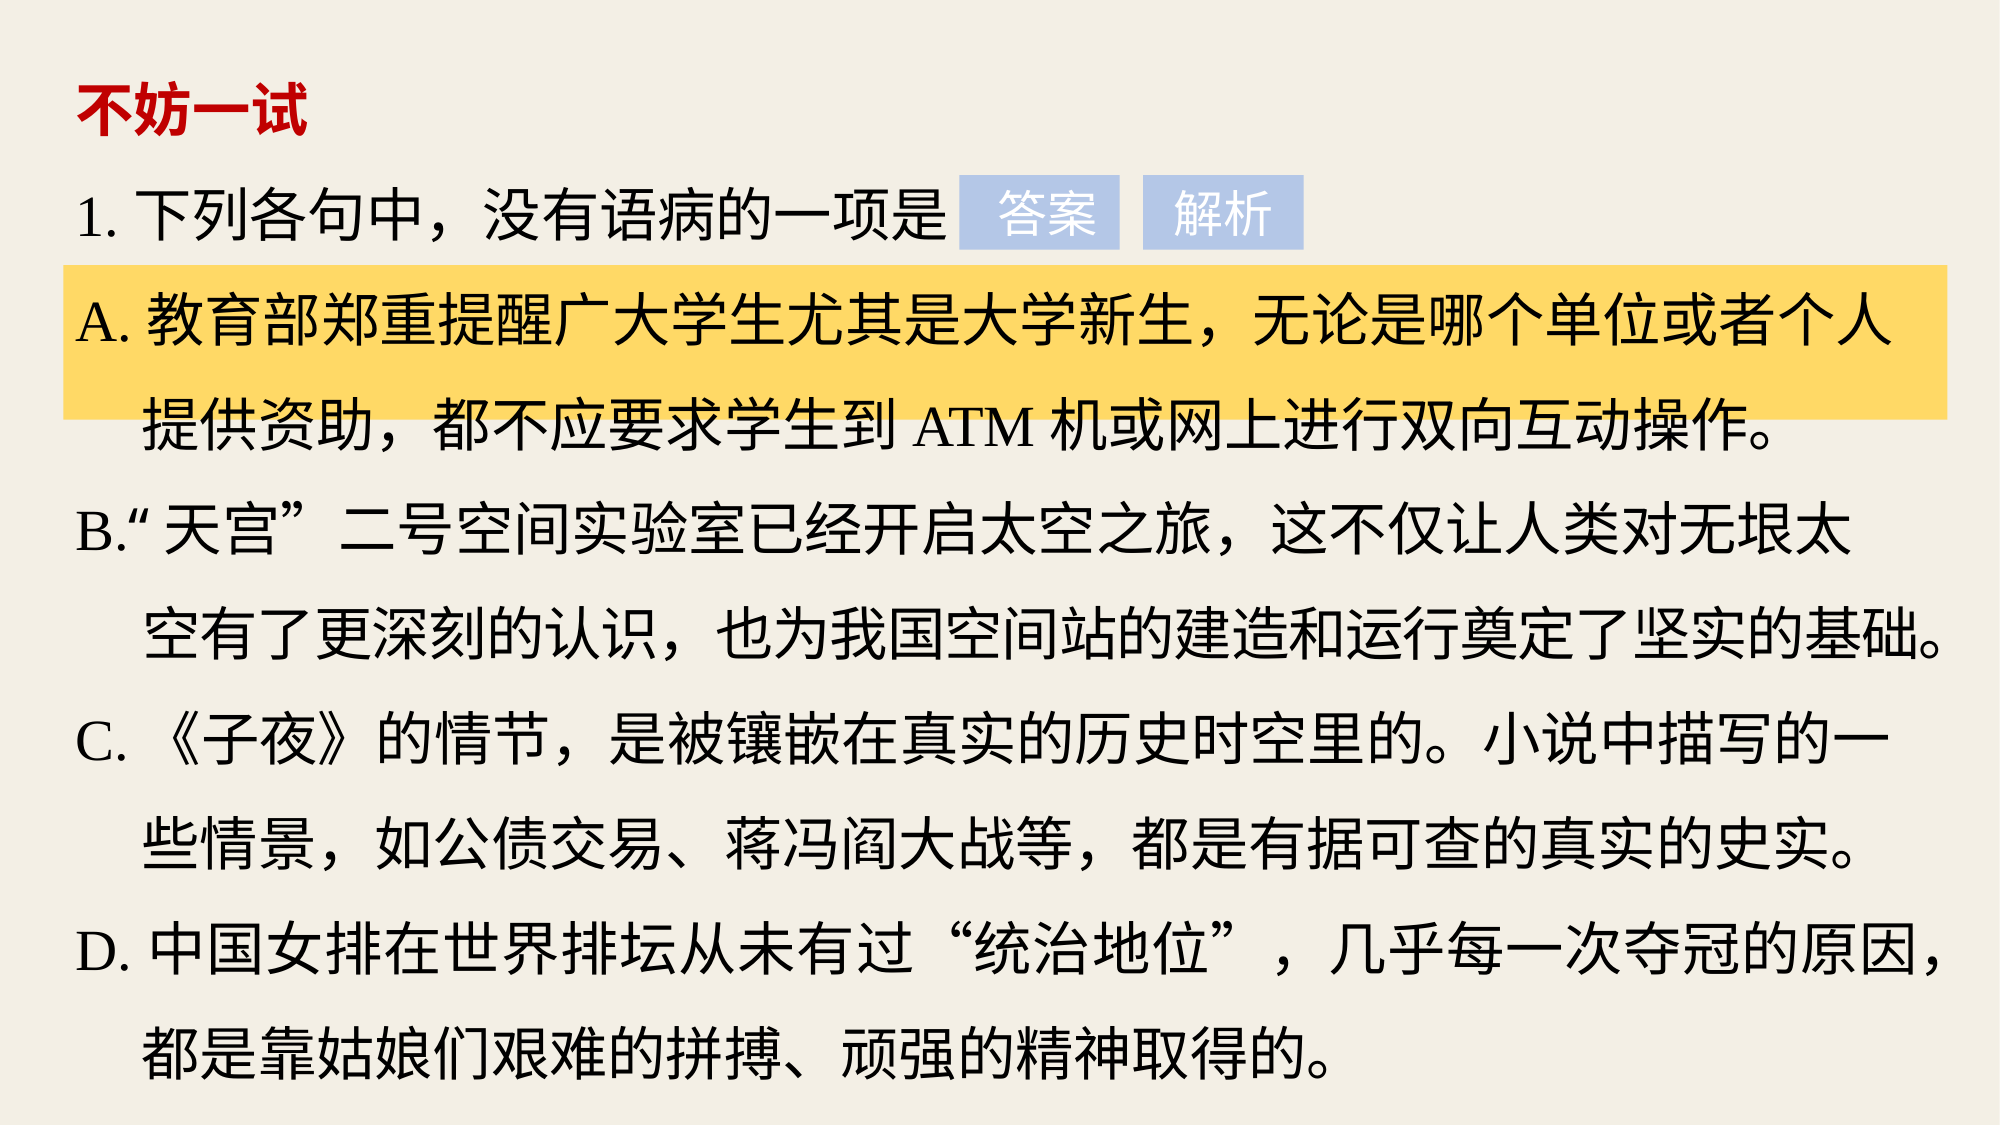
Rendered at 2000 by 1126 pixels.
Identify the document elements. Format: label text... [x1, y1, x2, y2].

text_box [1939, 265, 1948, 420]
text_box 不妨一试 1.下列各句中，没有语病的一项是 A.教育部郑重提醒广大学生尤其是大学新生，无论是哪个单位或者个人 提供资助，都不应要求学生到ATM机或网上进行双向互动操作。 B.“天宫”二号空间实验室已经开启太空之旅，这不仅让人类对无垠太 空有了更深刻的认识，也为我国空间站的建造和运行奠定了坚实的基础。 C.《子夜》的情节，是被镶嵌在真实的历史时空里的。小说中描写的一 些情景，如公债交易、蒋冯阎大战等，都是有据可查的真实的史实。 D.中国女排在世界排坛从未有过“统治地位”，几乎每一次夺冠的原因， 都是靠姑娘们艰难的拼搏、顽强的精神取得的。 [55, 27, 1939, 1098]
text_box 解析 [1143, 175, 1304, 250]
text_box 答案 [959, 175, 1120, 250]
